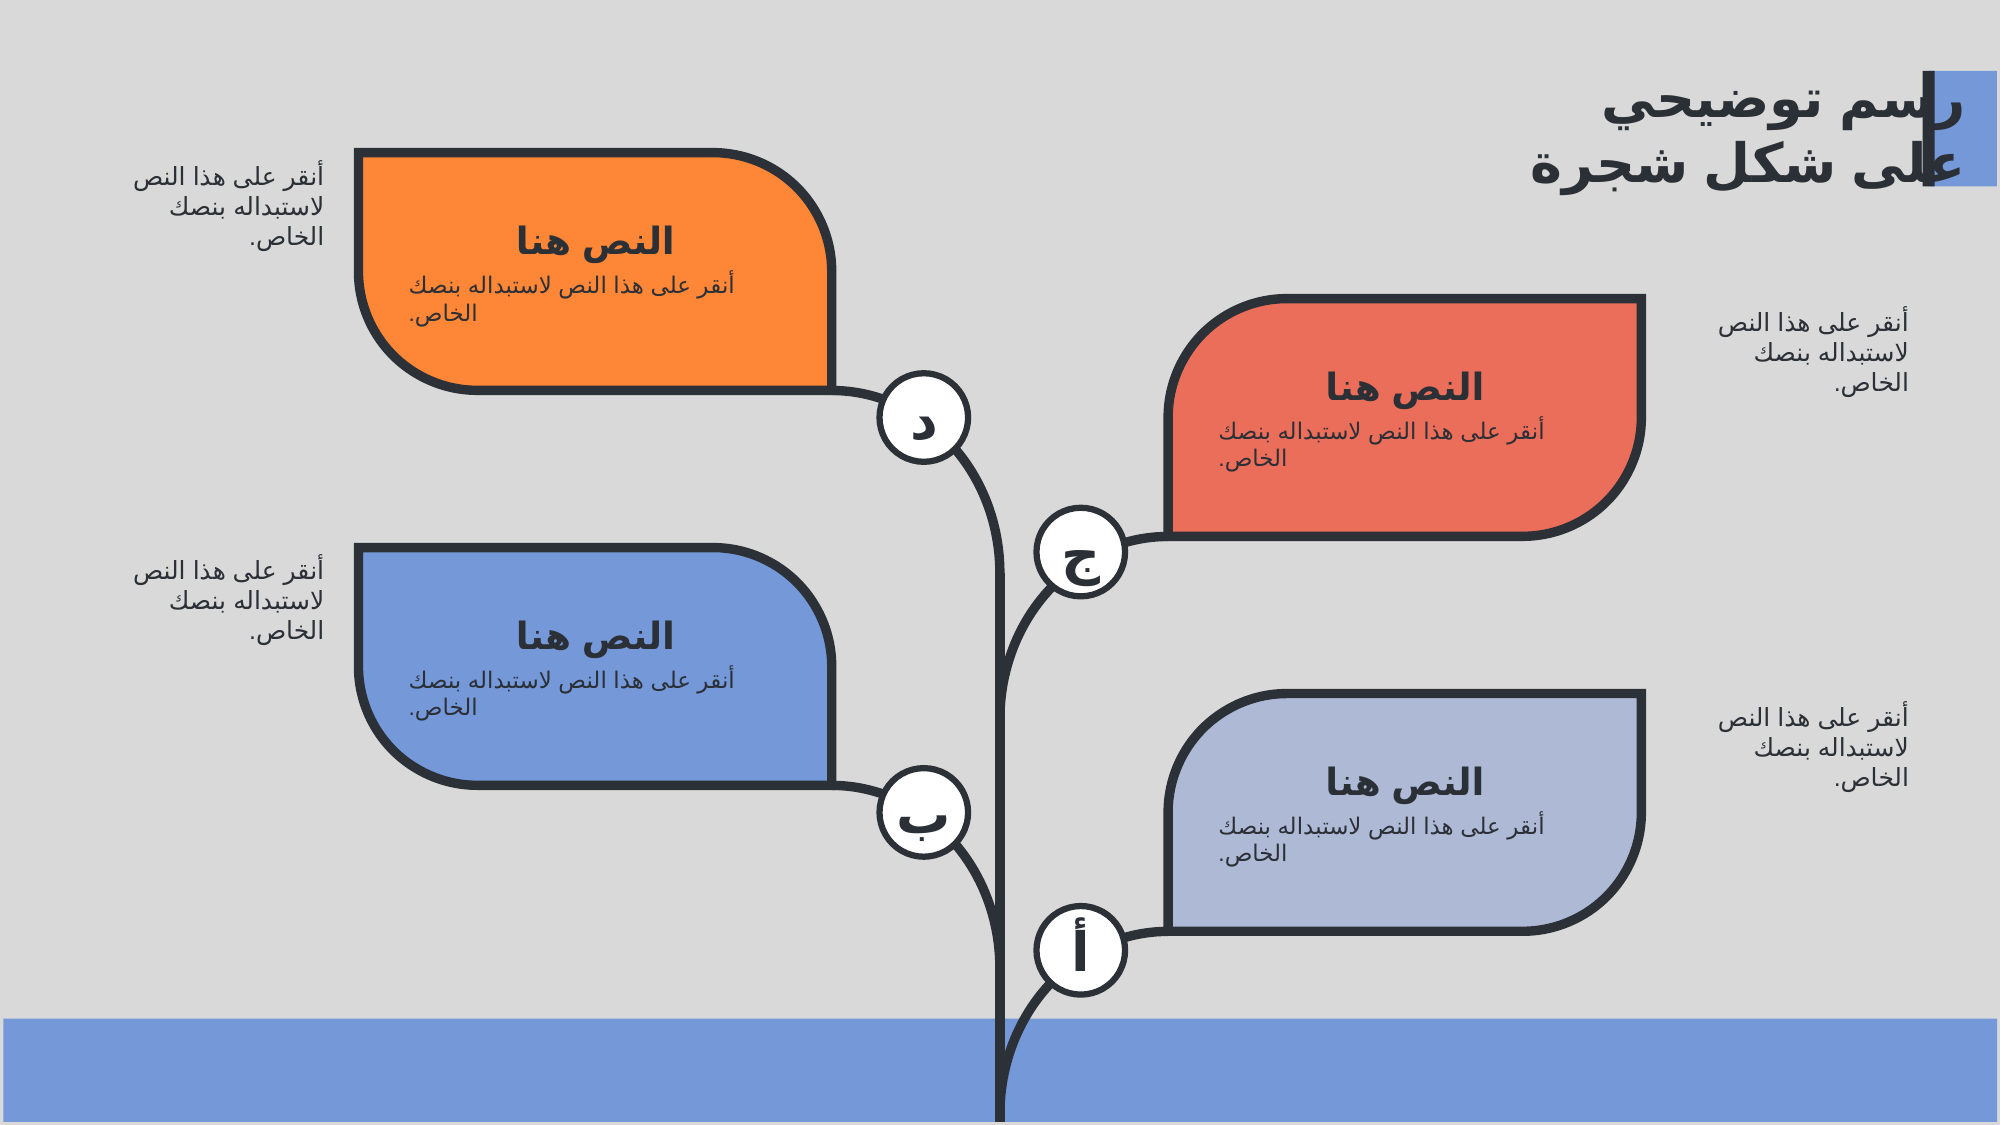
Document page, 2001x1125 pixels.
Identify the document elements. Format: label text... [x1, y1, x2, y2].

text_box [1203, 355, 1610, 452]
text_box [903, 853, 944, 858]
text_box ب [881, 772, 967, 853]
text_box رسم توضيحي على شكل شجرة [1515, 56, 1982, 201]
text_box [1922, 70, 1936, 187]
text_box [1982, 70, 1998, 187]
text_box [878, 382, 895, 453]
text_box [903, 372, 944, 377]
text_box [831, 389, 1001, 573]
text_box أنقر على هذا النص لاستبداله بنصك الخاص. [75, 152, 340, 258]
text_box [1059, 506, 1102, 512]
text_box [1005, 930, 1169, 1114]
text_box ج [1046, 512, 1116, 592]
text_box [1167, 297, 1643, 538]
text_box د [895, 377, 953, 458]
text_box [357, 546, 833, 787]
text_box [1005, 535, 1169, 719]
text_box أنقر على هذا النص لاستبداله بنصك الخاص. [75, 547, 340, 653]
text_box [1167, 692, 1643, 933]
text_box [357, 151, 833, 392]
text_box [903, 458, 945, 463]
text_box [1001, 1018, 1998, 1123]
text_box [903, 767, 945, 772]
text_box [831, 784, 995, 968]
text_box [1060, 904, 1102, 910]
text_box [1035, 912, 1056, 989]
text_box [1203, 750, 1607, 856]
text_box [953, 382, 970, 453]
text_box [1059, 592, 1103, 598]
text_box أنقر على هذا النص لاستبداله بنصك الخاص. [1659, 693, 1925, 799]
text_box أ [1056, 910, 1106, 991]
text_box [1106, 912, 1127, 988]
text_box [393, 209, 798, 315]
text_box [2, 1018, 997, 1123]
text_box [1035, 523, 1046, 582]
text_box [1116, 523, 1127, 581]
text_box [1060, 991, 1101, 996]
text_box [393, 604, 798, 710]
text_box أنقر على هذا النص لاستبداله بنصك الخاص. [1660, 298, 1925, 404]
